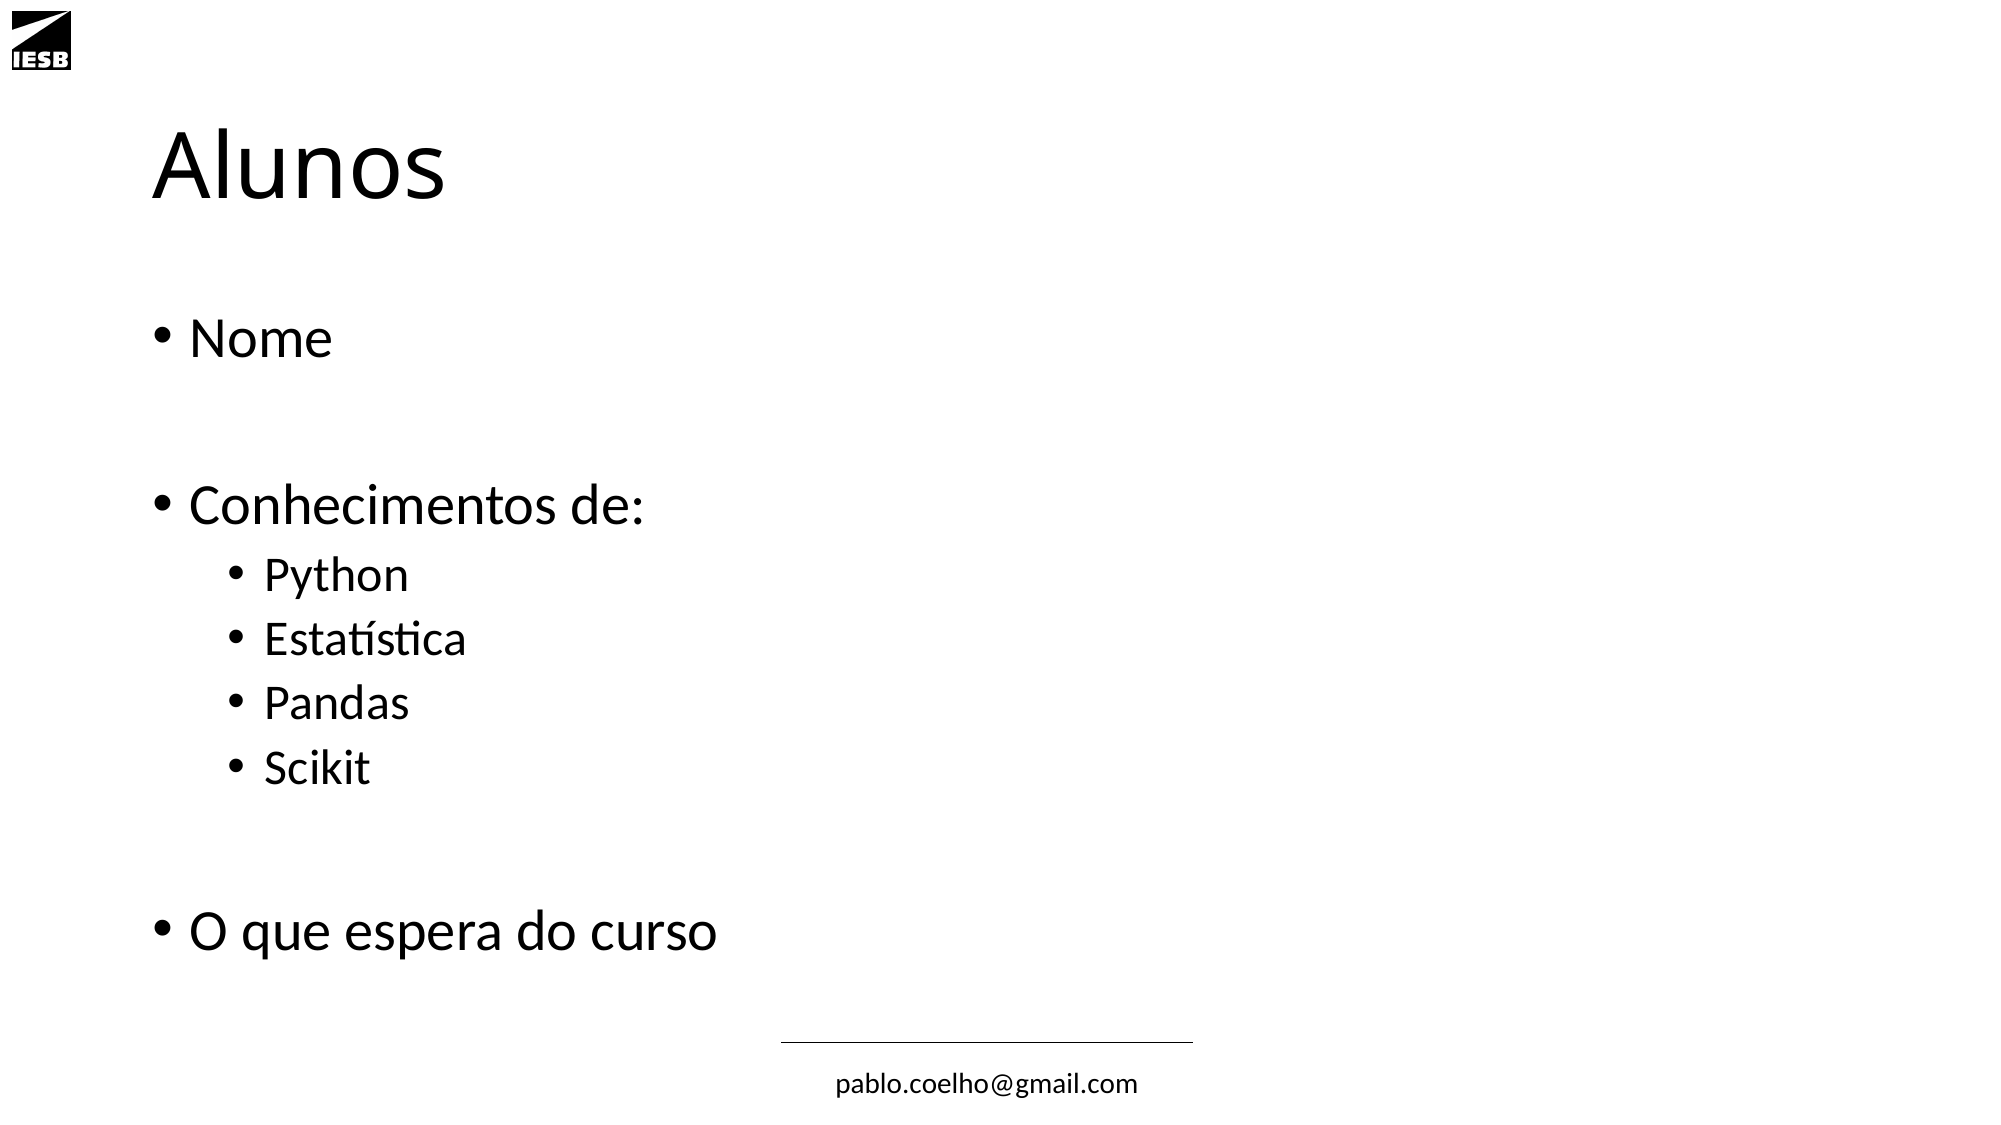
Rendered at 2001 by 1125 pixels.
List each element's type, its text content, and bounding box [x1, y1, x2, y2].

list Nome Conhecimentos de: Python Estatística Pandas Scikit O que espera do curso [137, 299, 1863, 1014]
title Alunos [137, 59, 1863, 278]
